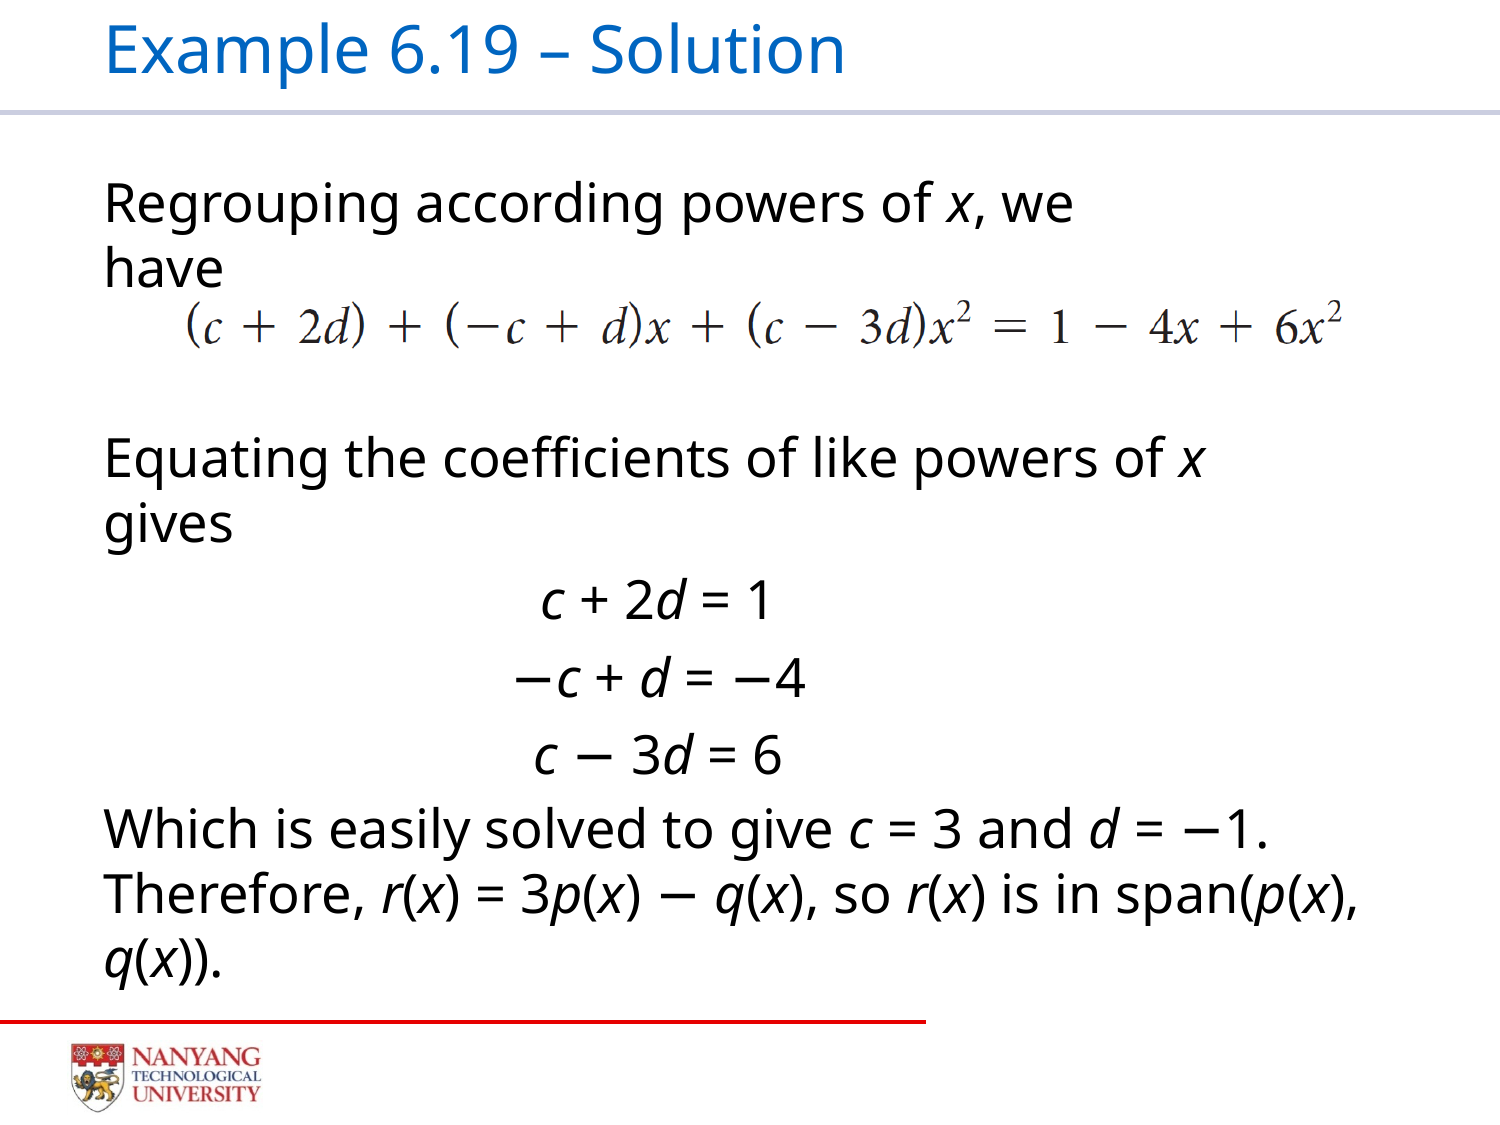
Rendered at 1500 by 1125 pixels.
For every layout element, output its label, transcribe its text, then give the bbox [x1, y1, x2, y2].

picture [67, 1040, 263, 1115]
picture [181, 294, 1346, 350]
text_box Equating the coefficients of like powers of x gives c + 2d = 1 −c + d = −4 c − 3d = 6 [88, 415, 1229, 737]
text_box Regrouping according powers of x, we have [88, 160, 1115, 235]
title Example 6.19 – Solution [88, 0, 1500, 112]
text_box Which is easily solved to give c = 3 and d = −1. Therefore, r(x) = 3p(x) − q(x), so r(x) is in span(p(x), q(x)). [88, 786, 1466, 935]
